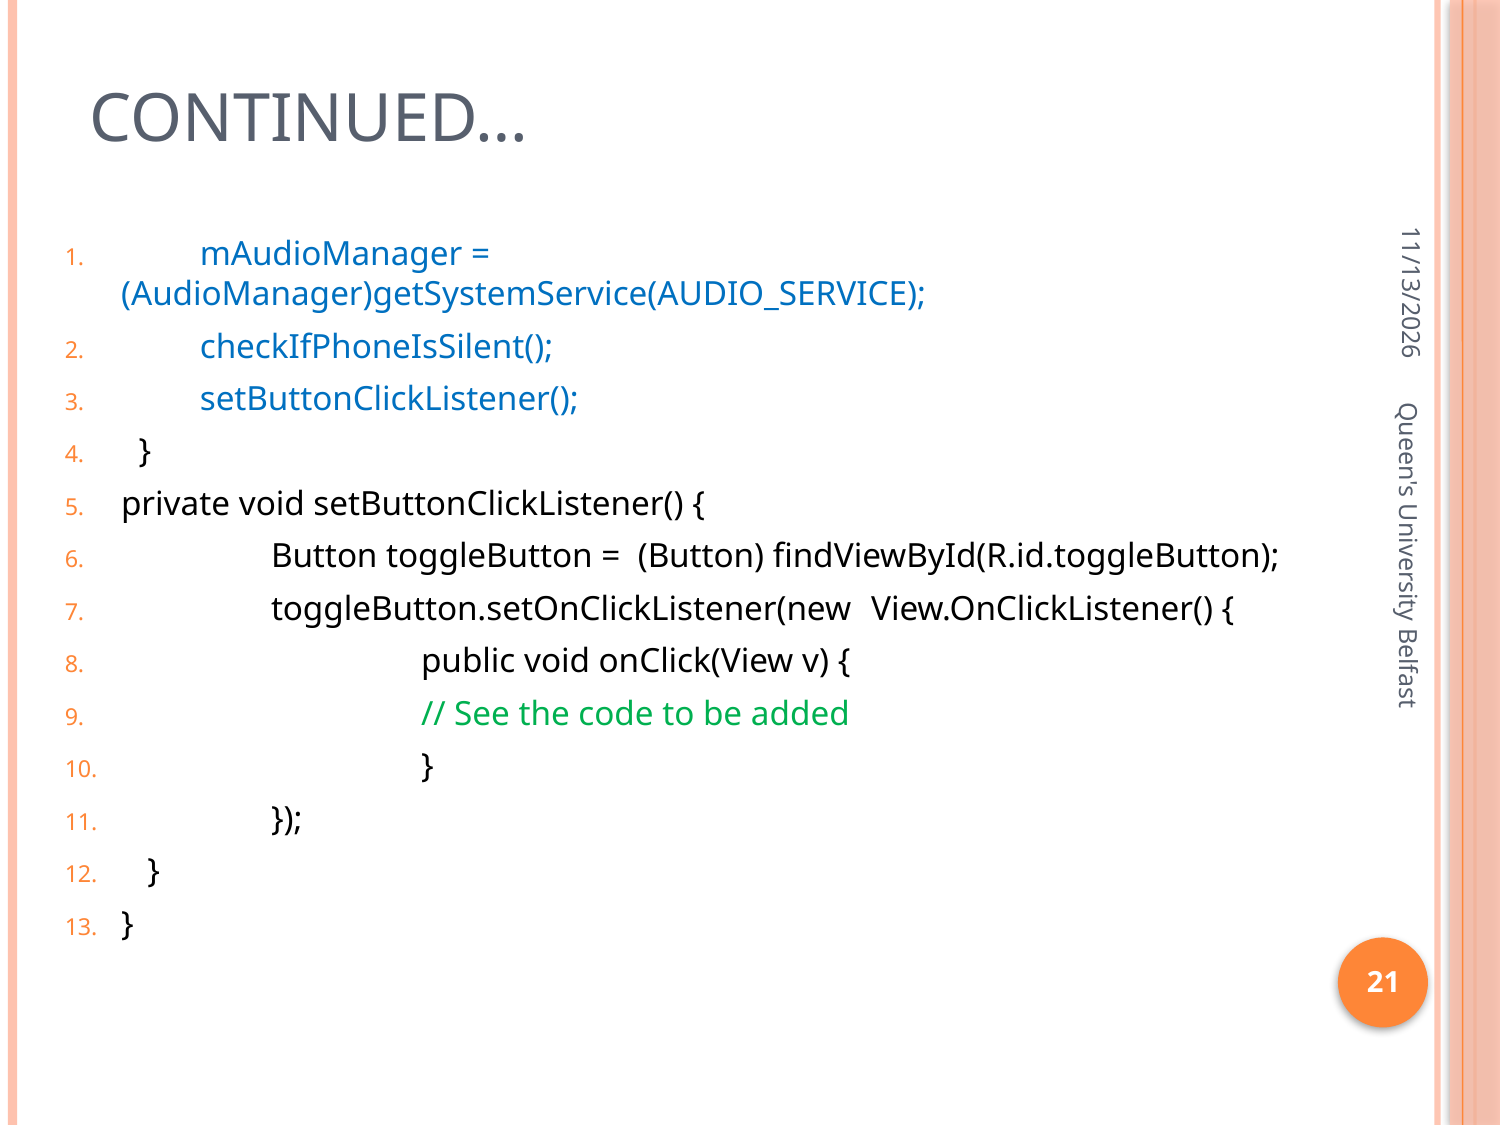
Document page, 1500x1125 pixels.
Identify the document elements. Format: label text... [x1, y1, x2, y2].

title Continued… [75, 45, 1300, 163]
footer Queen's University Belfast [1379, 387, 1440, 913]
slide_number 21 [1334, 940, 1434, 1027]
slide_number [1378, 43, 1442, 374]
list mAudioManager = (AudioManager)getSystemService(AUDIO_SERVICE); checkIfPhoneIsSilent(); setButtonClickListener(); } private void setButtonClickListener() { Button toggleButton = (Button) findViewById(R.id.toggleButton); toggleButton.setOnClickListener(new View.OnClickListener() { public void onClick(View v) { // See the code to be added } }); } } [50, 224, 1334, 1088]
